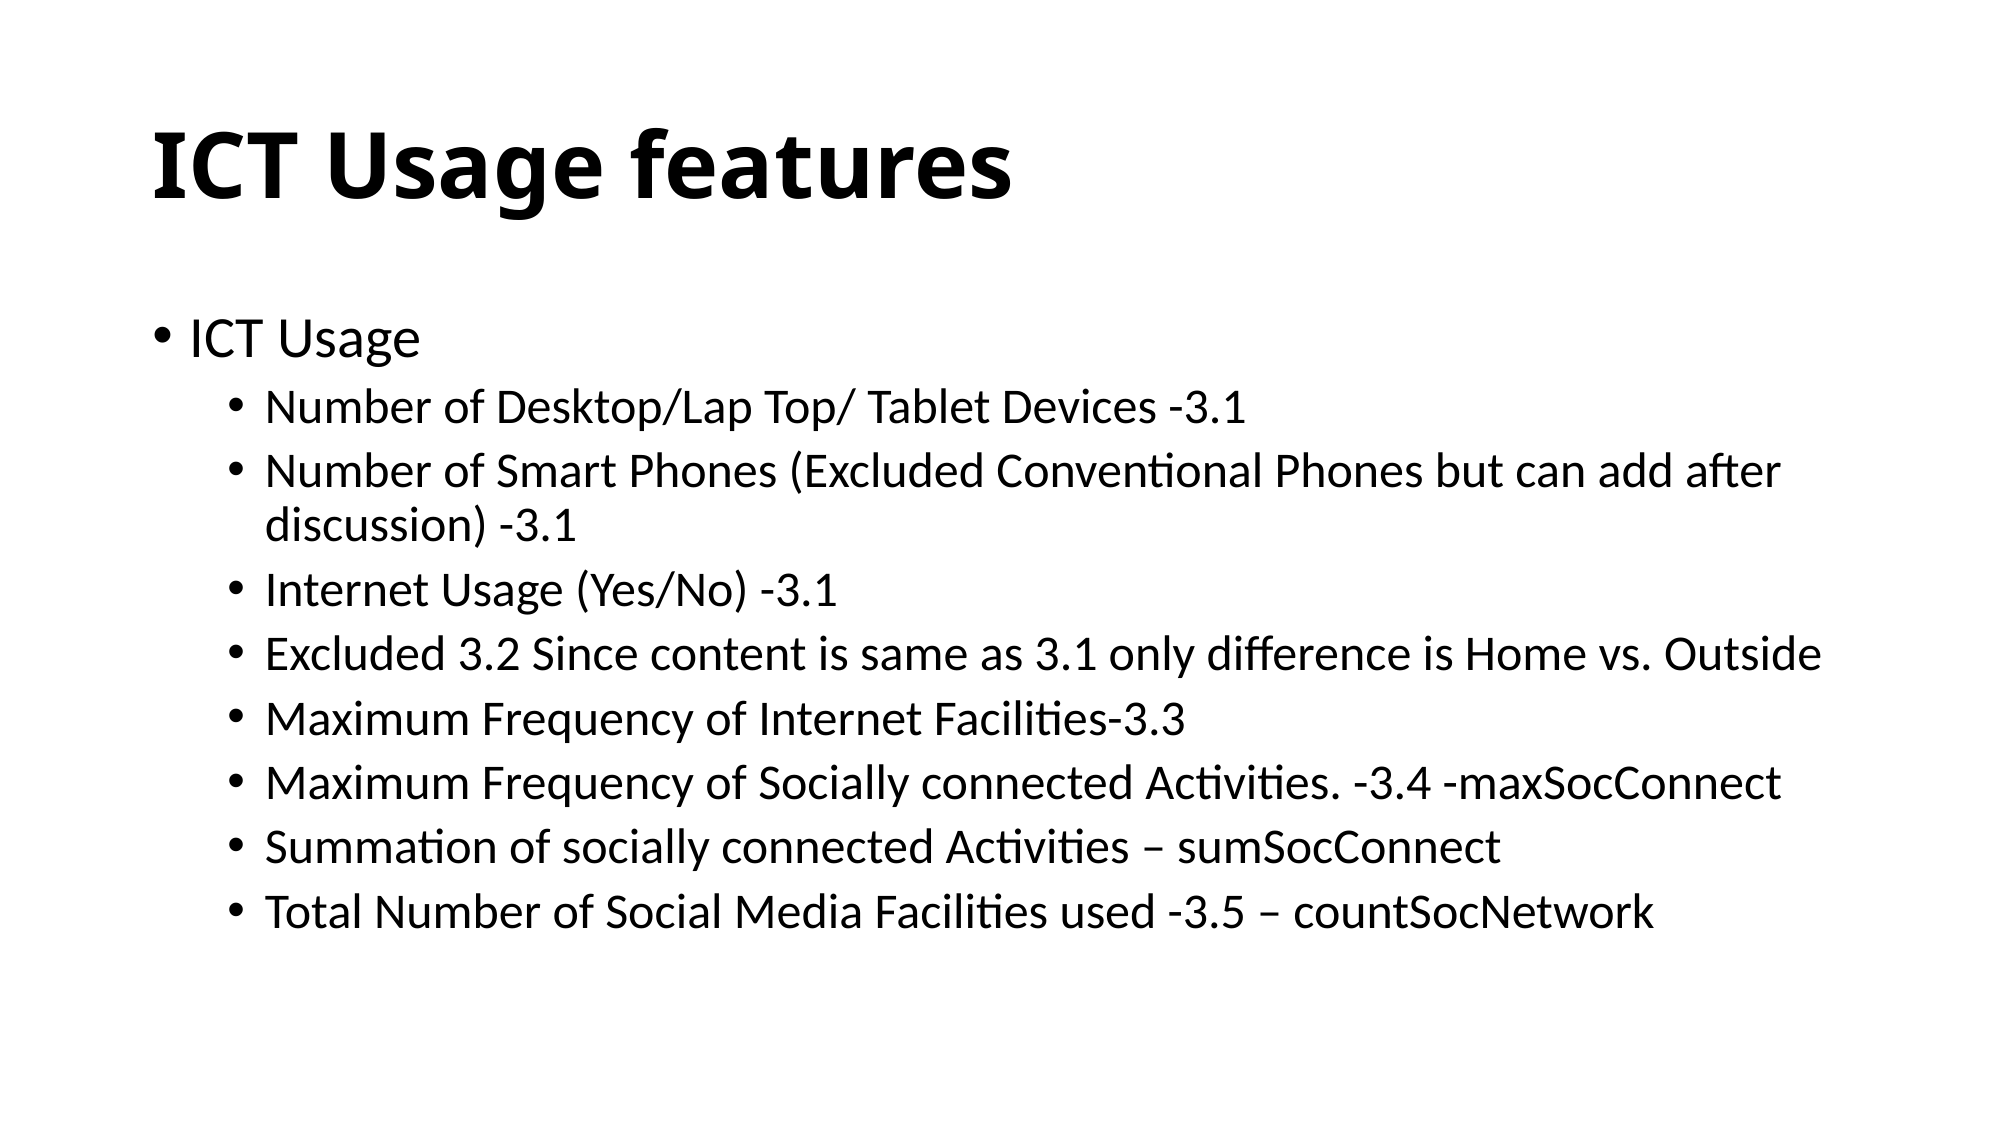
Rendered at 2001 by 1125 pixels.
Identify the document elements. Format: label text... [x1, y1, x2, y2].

list ICT Usage Number of Desktop/Lap Top/ Tablet Devices -3.1 Number of Smart Phones (Excluded Conventional Phones but can add after discussion) -3.1 Internet Usage (Yes/No) -3.1 Excluded 3.2 Since content is same as 3.1 only difference is Home vs. Outside Maximum Frequency of Internet Facilities-3.3 Maximum Frequency of Socially connected Activities. -3.4 -maxSocConnect Summation of socially connected Activities – sumSocConnect Total Number of Social Media Facilities used -3.5 – countSocNetwork [137, 299, 1863, 1014]
title ICT Usage features [137, 59, 1863, 278]
